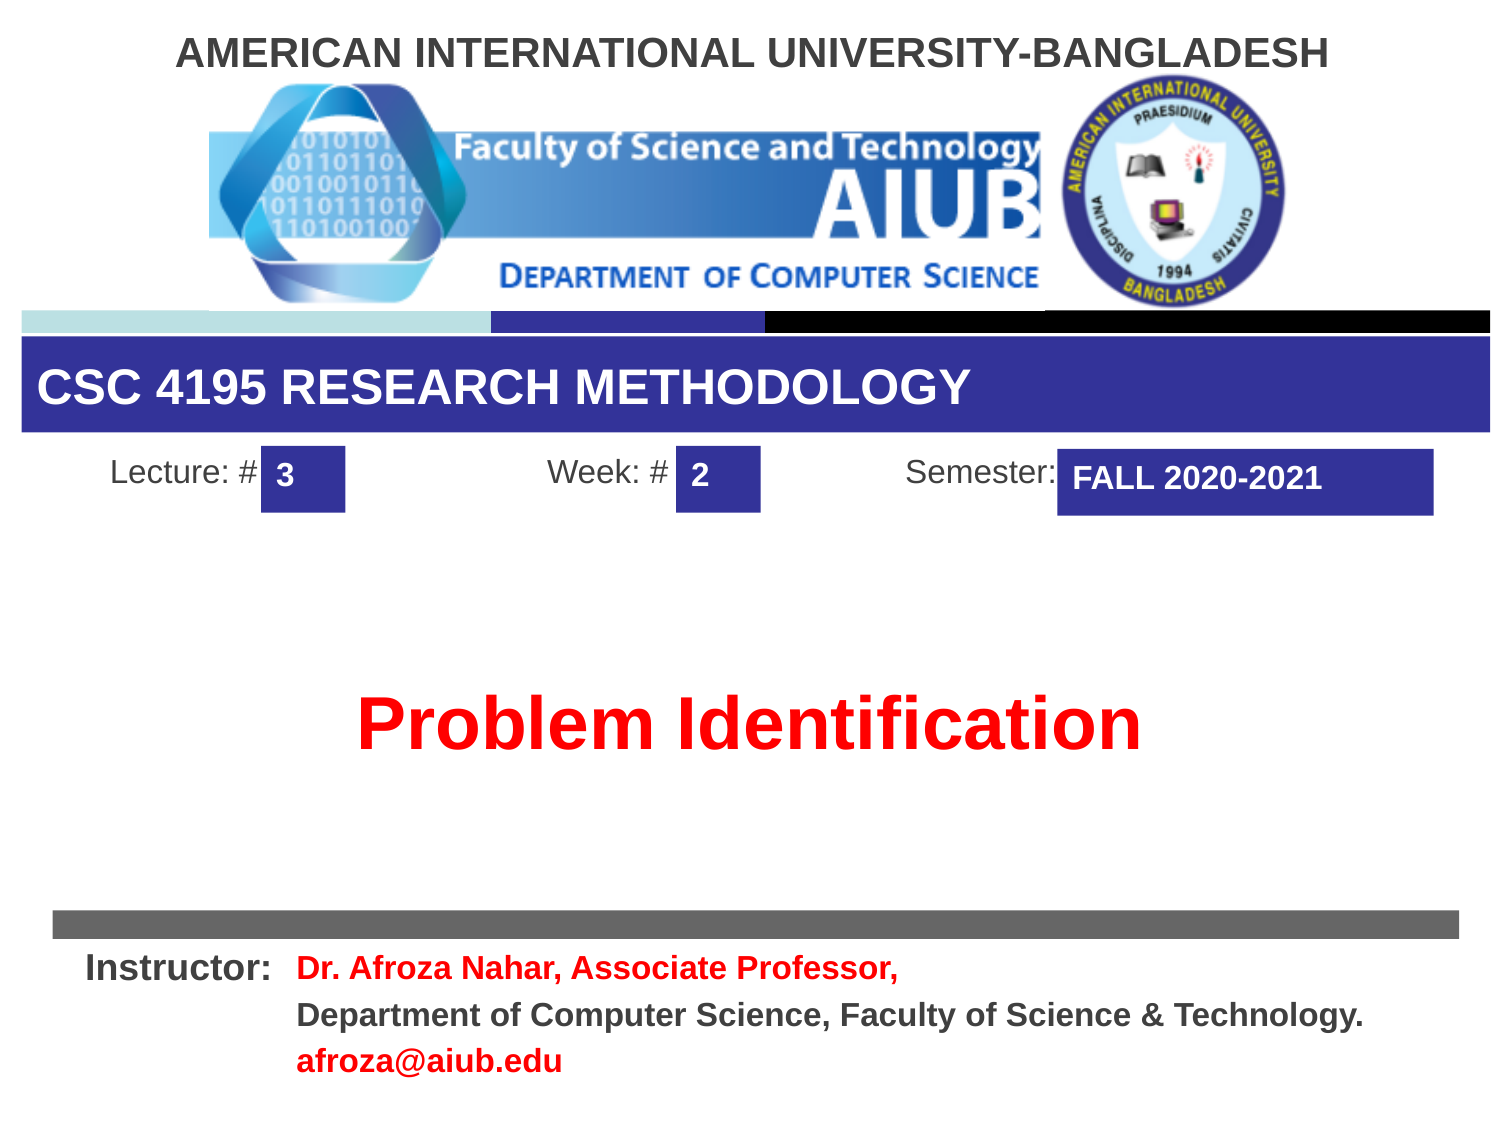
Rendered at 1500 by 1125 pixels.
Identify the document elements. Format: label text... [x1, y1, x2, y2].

list Dr. Afroza Nahar, Associate Professor, Department of Computer Science, Faculty of Science & Technology. afroza@aiub.edu [281, 938, 1434, 1105]
list CSC 4195 Research Methodology [21, 336, 1491, 433]
list 3 [261, 445, 346, 513]
picture [1057, 69, 1291, 314]
list 2 [676, 445, 761, 513]
title Problem Identification [123, 545, 1377, 895]
picture [209, 71, 1045, 311]
list FALL 2020-2021 [1057, 448, 1434, 516]
